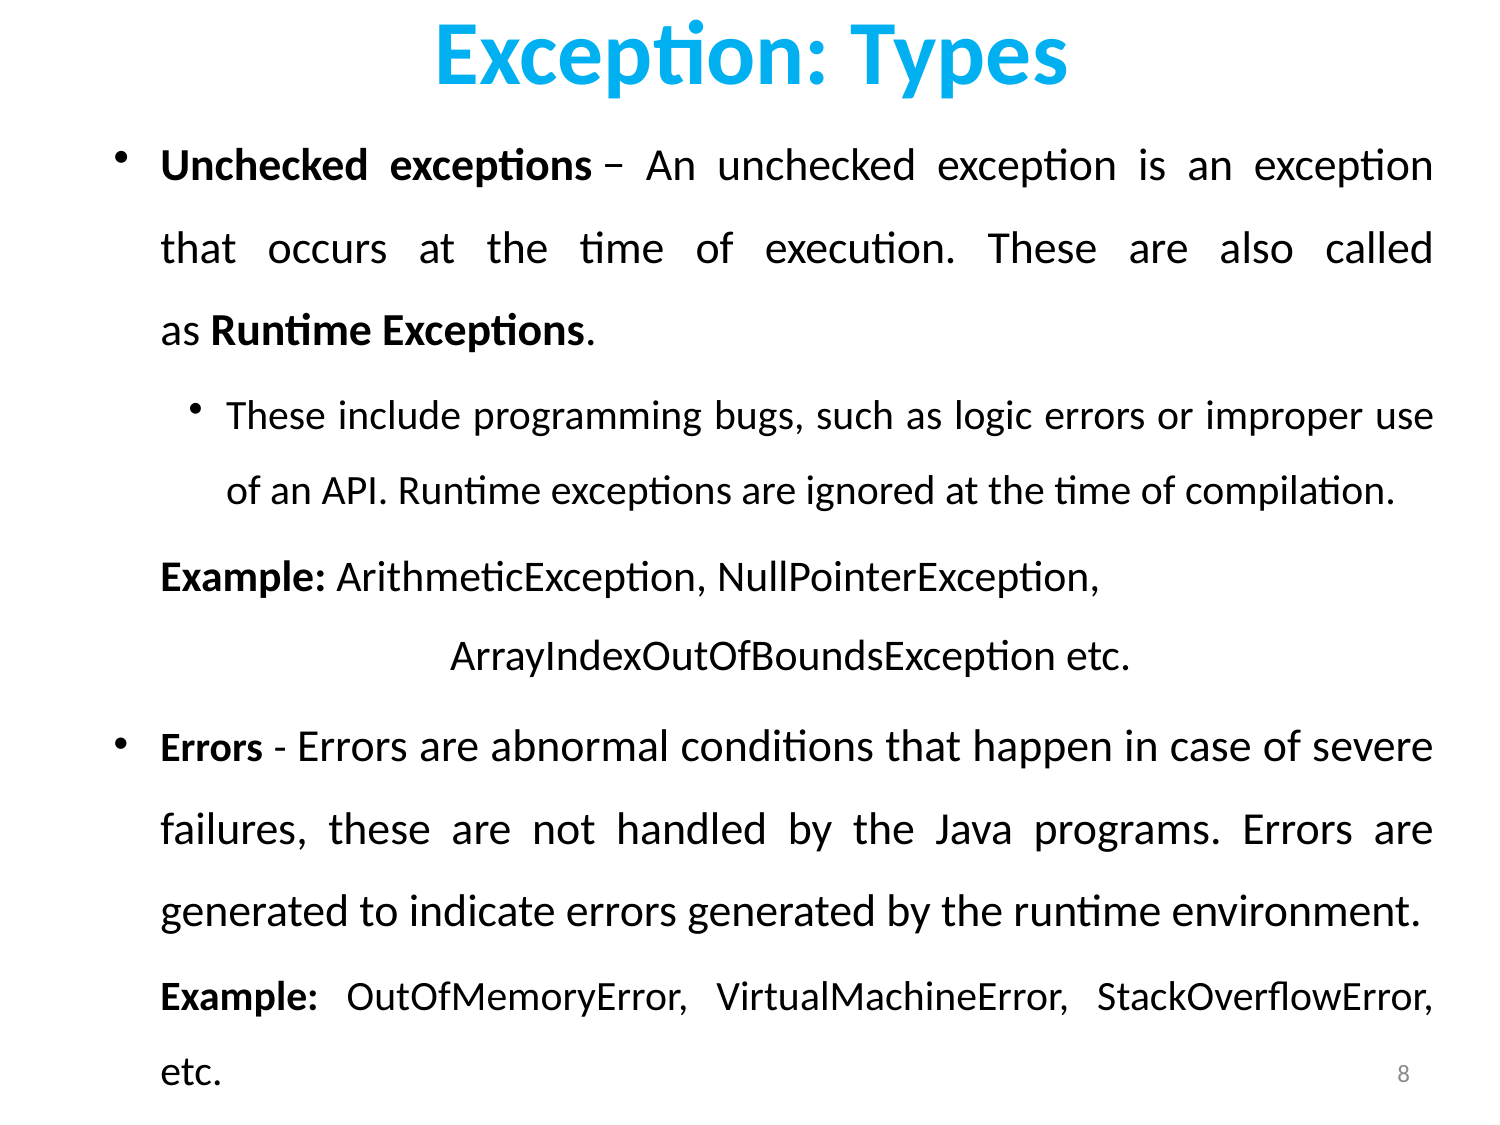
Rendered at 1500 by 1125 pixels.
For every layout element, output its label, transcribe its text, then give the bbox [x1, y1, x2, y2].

title Exception: Types [49, 0, 1476, 97]
slide_number 8 [1074, 1042, 1425, 1103]
list Unchecked exceptions − An unchecked exception is an exception that occurs at the time of execution. These are also called as Runtime Exceptions. These include programming bugs, such as logic errors or improper use of an API. Runtime exceptions are ignored at the time of compilation. Example: ArithmeticException, NullPointerException, ArrayIndexOutOfBoundsException etc. Errors - Errors are abnormal conditions that happen in case of severe failures, these are not handled by the Java programs. Errors are generated to indicate errors generated by the runtime environment. Example: OutOfMemoryError, VirtualMachineError, StackOverflowError, etc. [23, 99, 1451, 1006]
